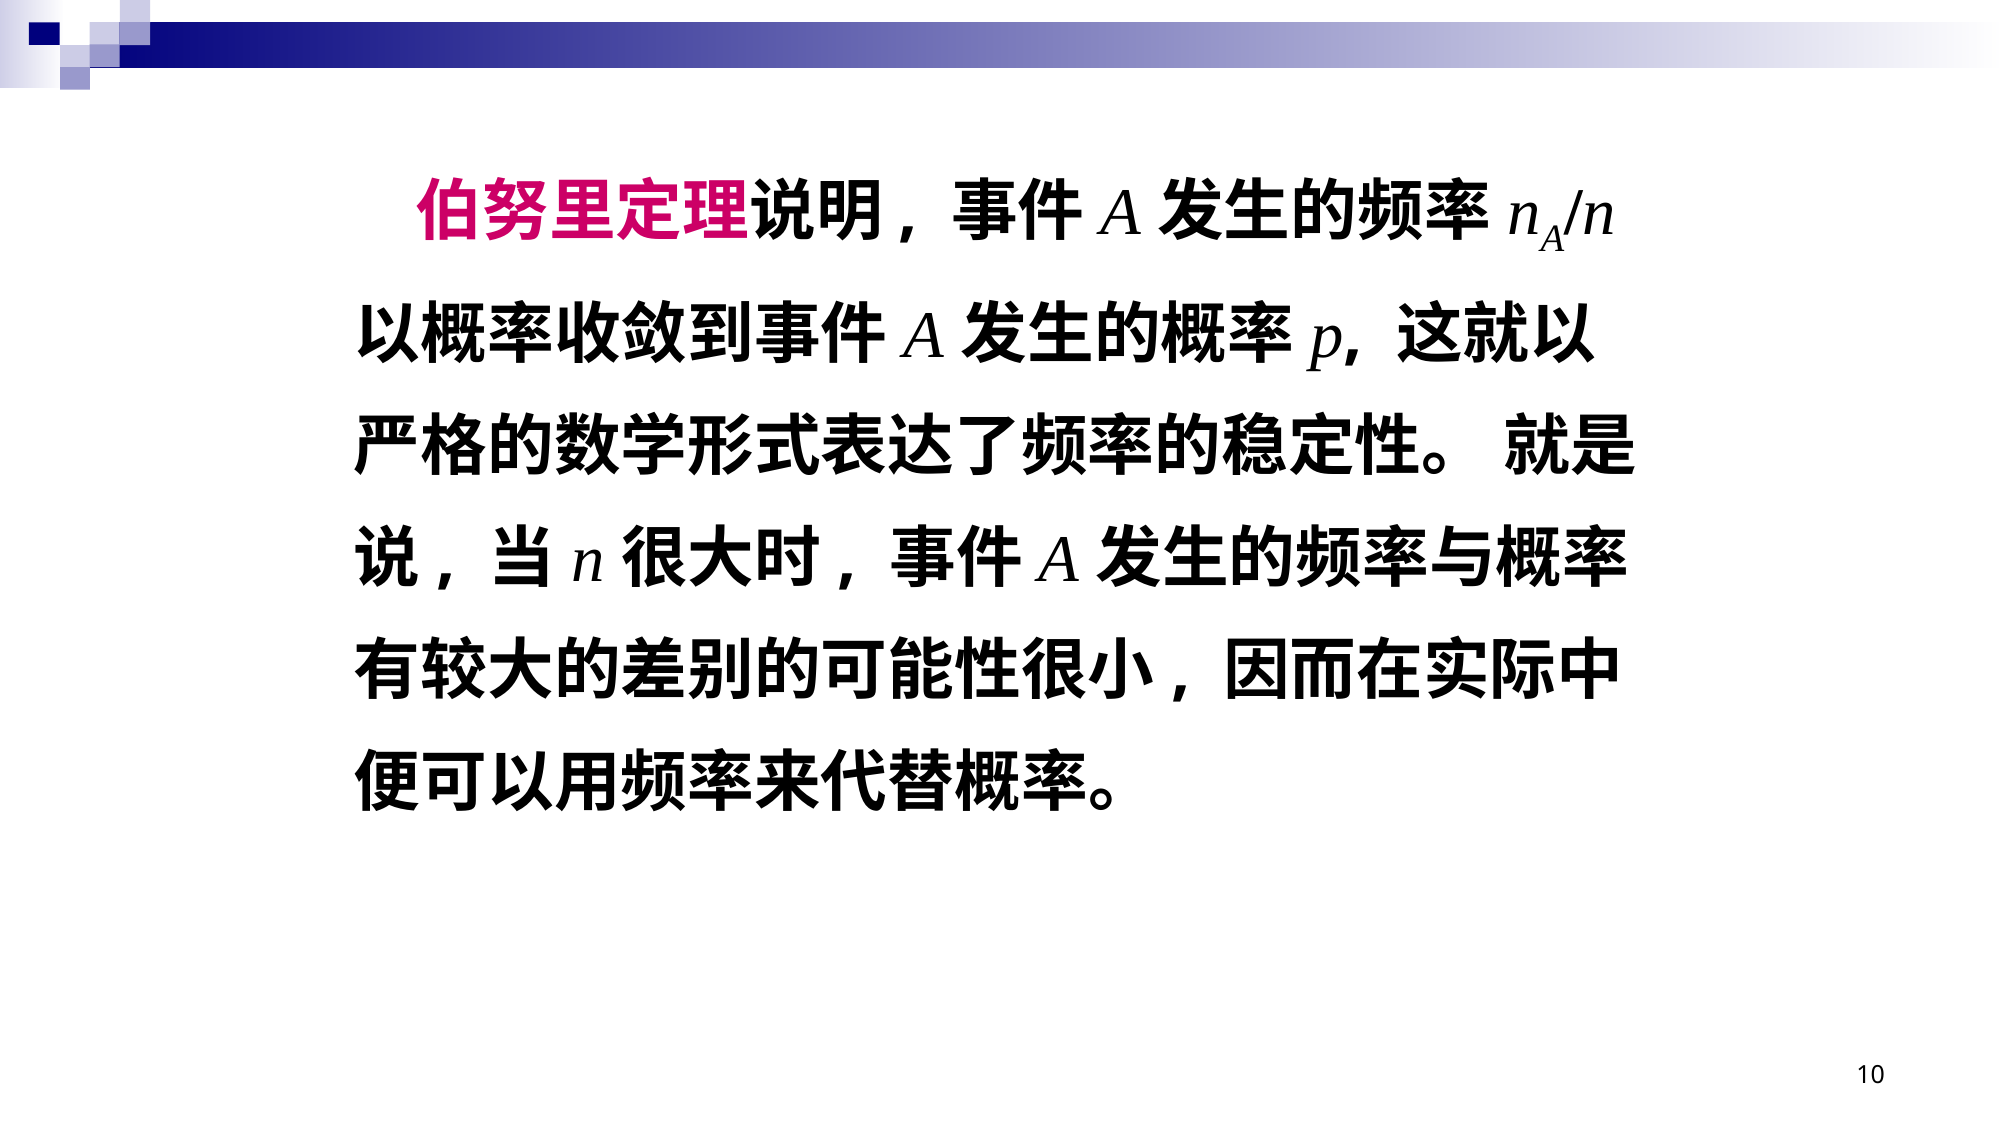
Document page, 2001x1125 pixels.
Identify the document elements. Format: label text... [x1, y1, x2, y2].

slide_number 10 [1433, 1025, 1900, 1100]
text_box 伯努里定理说明, 事件A发生的频率nA/n以概率收敛到事件A发生的概率p, 这就以严格的数学形式表达了频率的稳定性。 就是说, 当n很大时, 事件A发生的频率与概率有较大的差别的可能性很小, 因而在实际中便可以用频率来代替概率。 [339, 124, 1658, 826]
